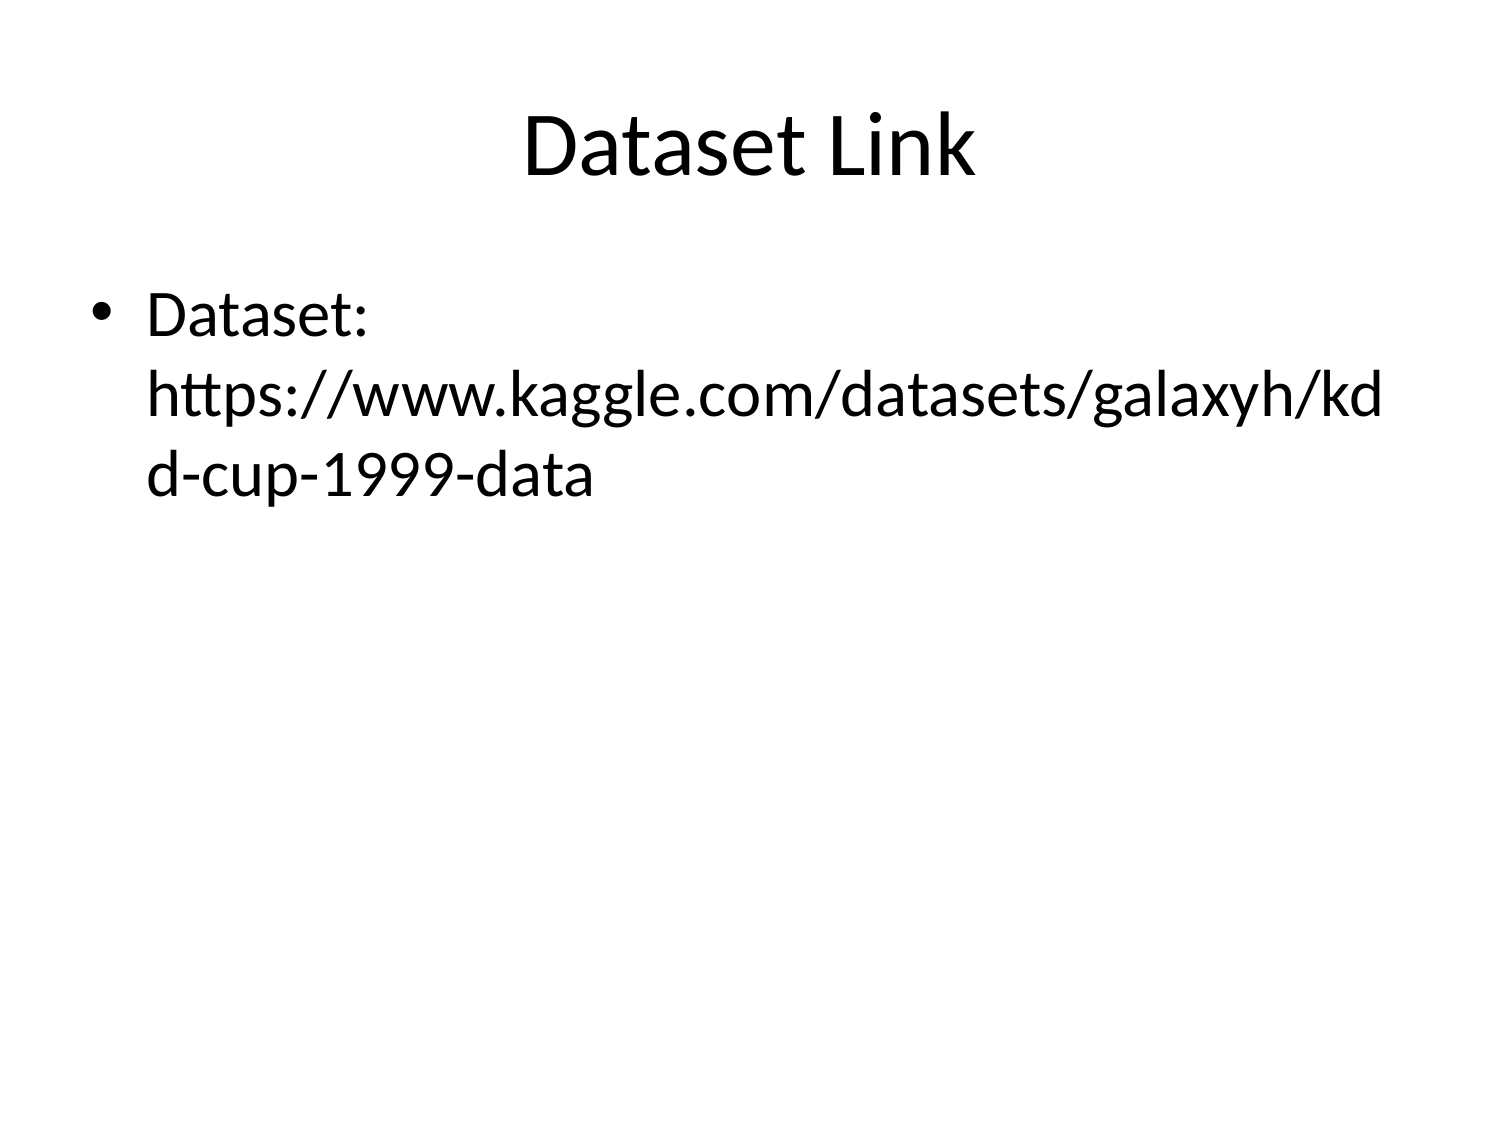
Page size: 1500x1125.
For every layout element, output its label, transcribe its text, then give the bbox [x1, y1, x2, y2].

list Dataset: https://www.kaggle.com/datasets/galaxyh/kdd-cup-1999-data [75, 262, 1425, 1005]
title Dataset Link [75, 45, 1425, 233]
